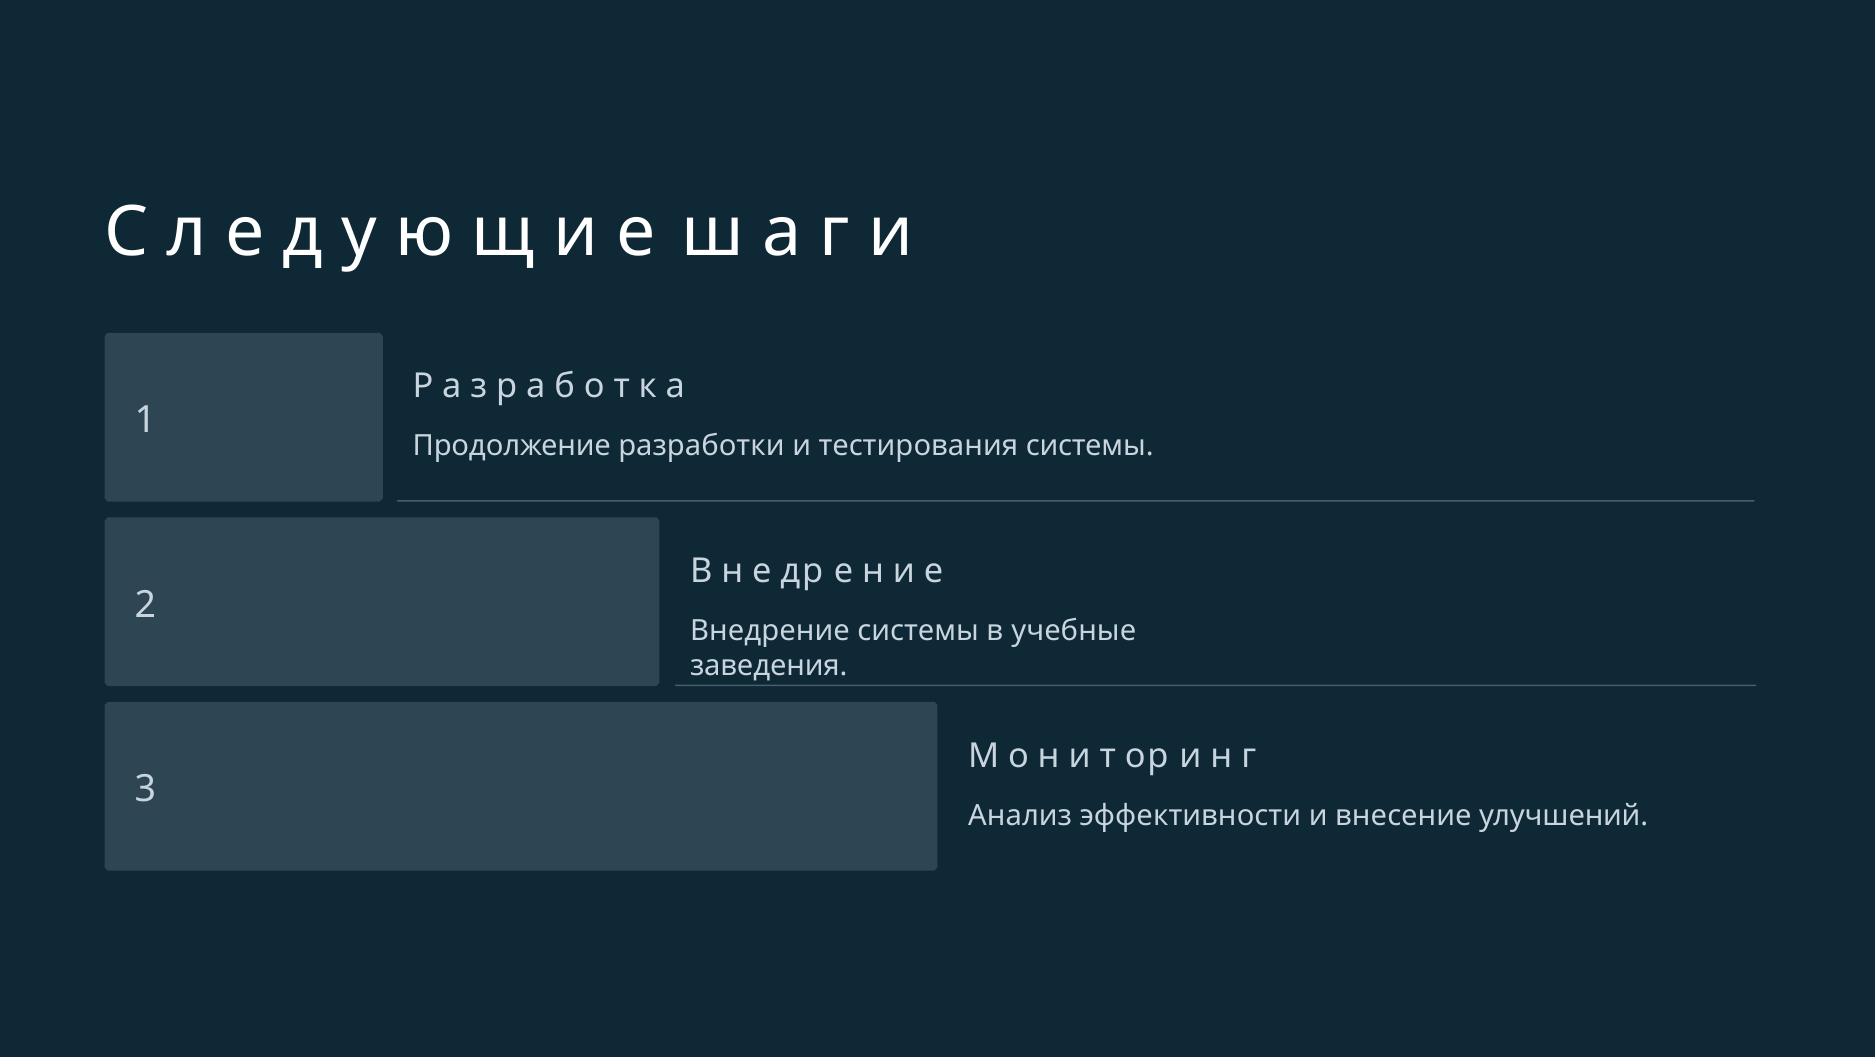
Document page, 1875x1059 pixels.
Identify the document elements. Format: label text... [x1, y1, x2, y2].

text_box 3 [132, 762, 161, 810]
text_box 1 [132, 392, 161, 440]
title С л е д у ю щ и е ш а г и [102, 183, 1773, 363]
text_box [104, 701, 938, 871]
text_box Р а з р а б о т к а Продолжение разработки и тестирования системы. [410, 361, 1165, 462]
text_box В н е др е н и е Внедрение системы в учебные заведения. [688, 546, 1300, 682]
text_box М о н и т ор и н г Анализ эффективности и внесение улучшений. [966, 730, 1655, 832]
text_box [104, 517, 660, 687]
text_box 2 [132, 577, 161, 625]
text_box [104, 332, 383, 502]
